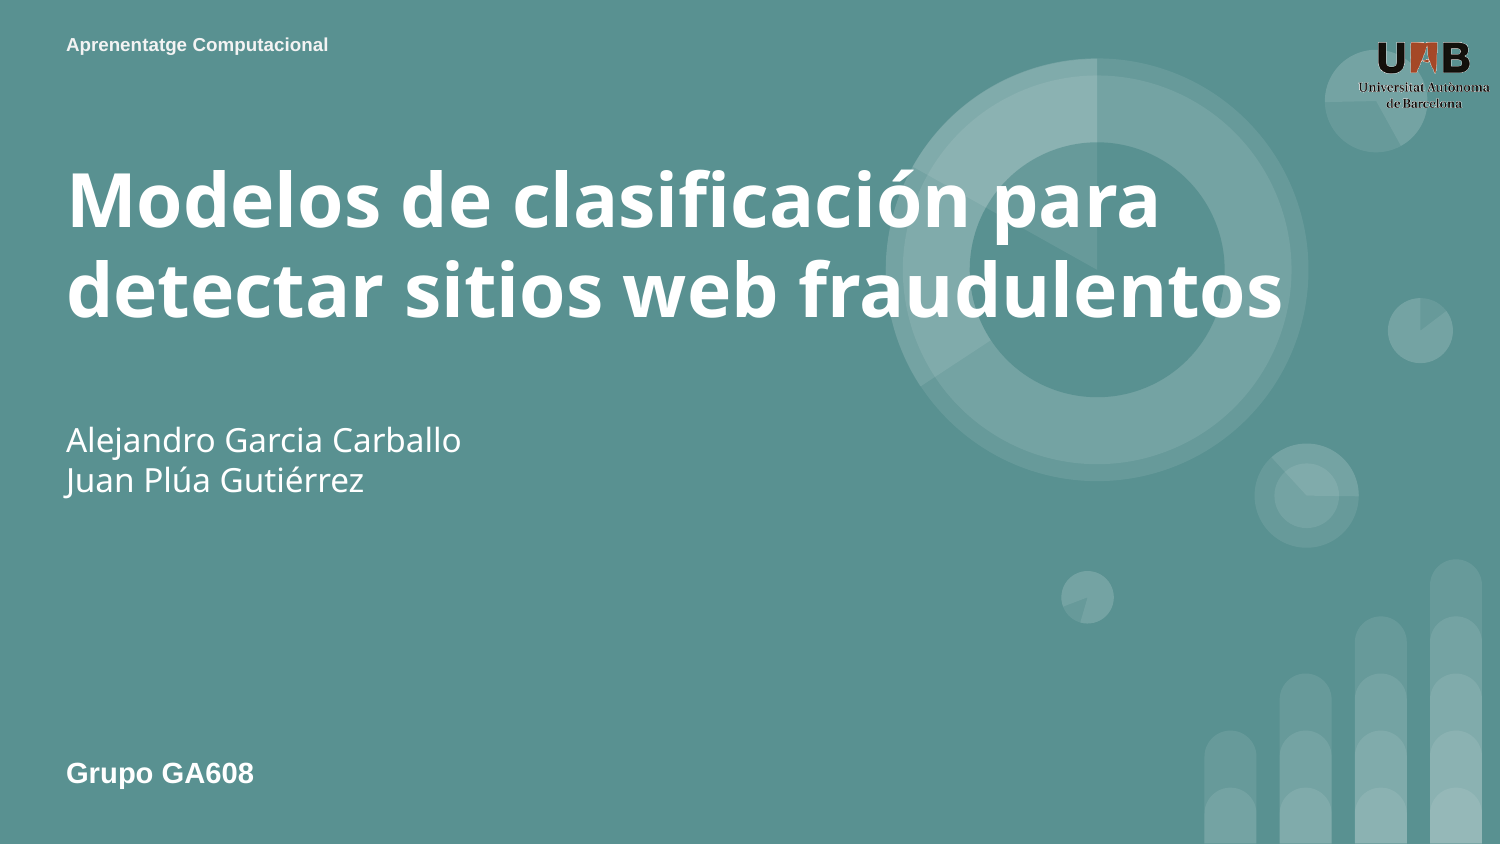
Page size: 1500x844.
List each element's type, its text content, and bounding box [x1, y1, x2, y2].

text_box Aprenentatge Computacional [51, 17, 497, 81]
subtitle Alejandro Garcia Carballo Juan Plúa Gutiérrez [51, 404, 748, 556]
text_box Grupo GA608 [51, 739, 338, 810]
title Modelos de clasificación para detectar sitios web fraudulentos [51, 88, 1449, 397]
picture [1348, 0, 1500, 152]
